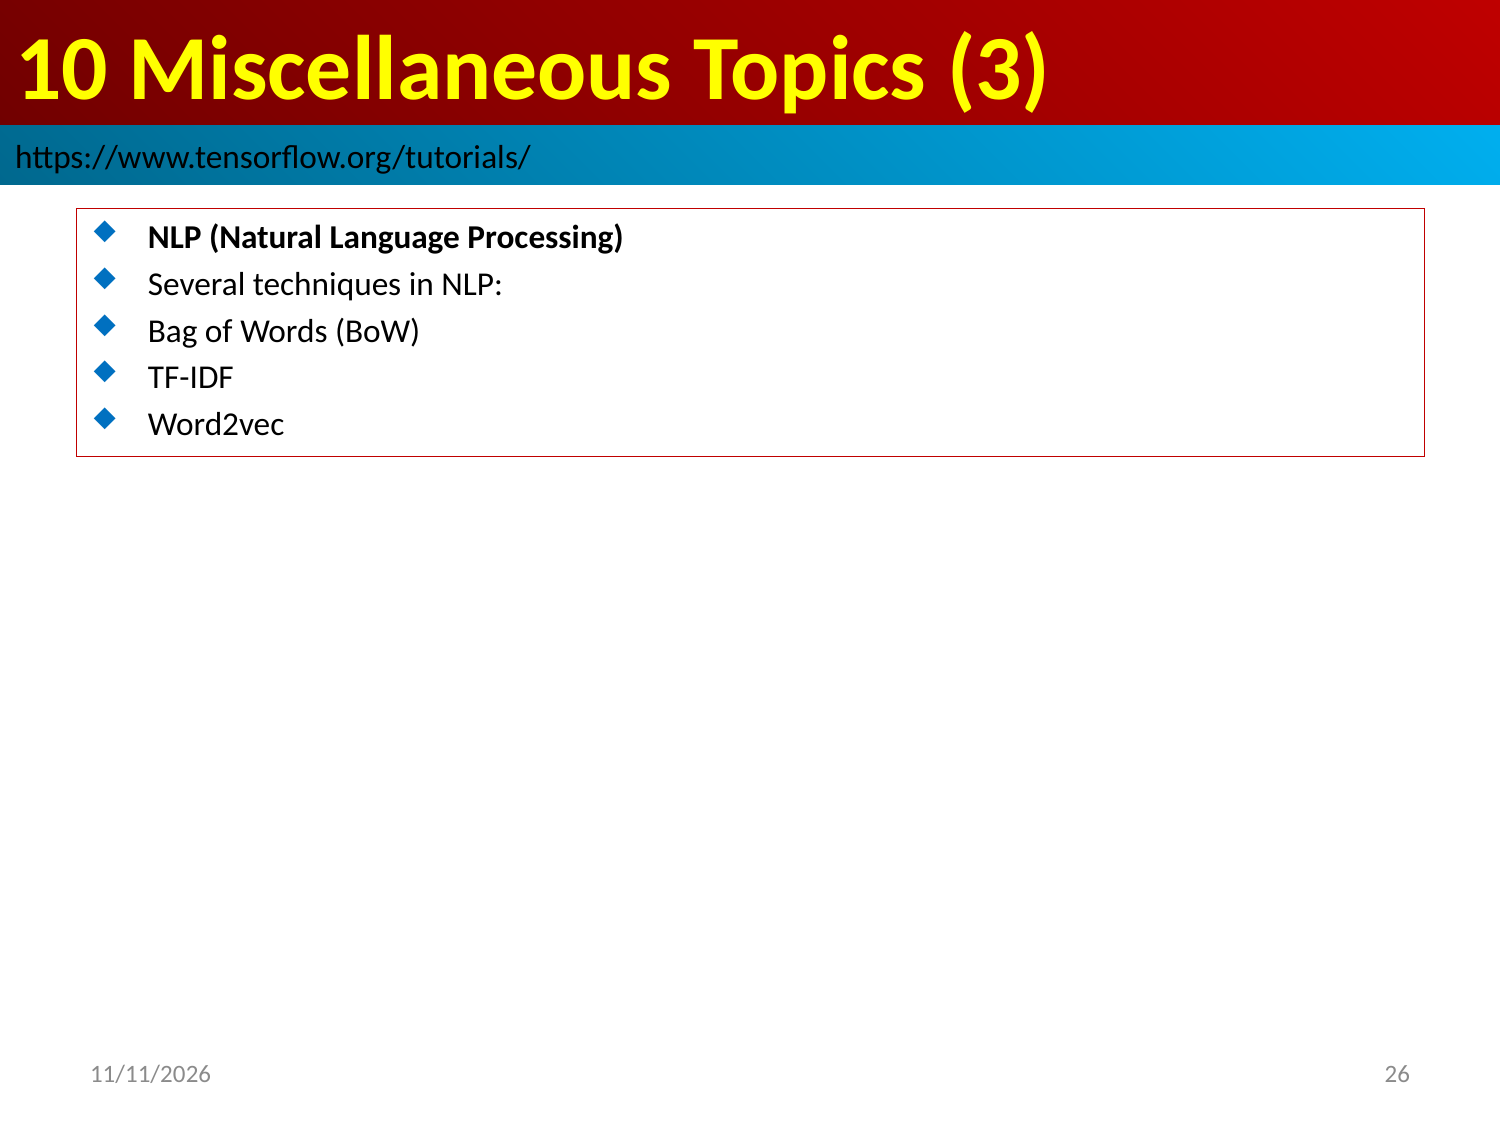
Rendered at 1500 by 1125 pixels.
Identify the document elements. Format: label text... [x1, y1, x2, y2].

text_box https://www.tensorflow.org/tutorials/ [0, 125, 1500, 185]
subtitle NLP (Natural Language Processing) Several techniques in NLP: Bag of Words (BoW) TF-IDF Word2vec [76, 208, 1425, 457]
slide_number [75, 1042, 425, 1103]
title 10 Miscellaneous Topics (3) [0, 0, 1500, 125]
slide_number 26 [1074, 1042, 1425, 1103]
